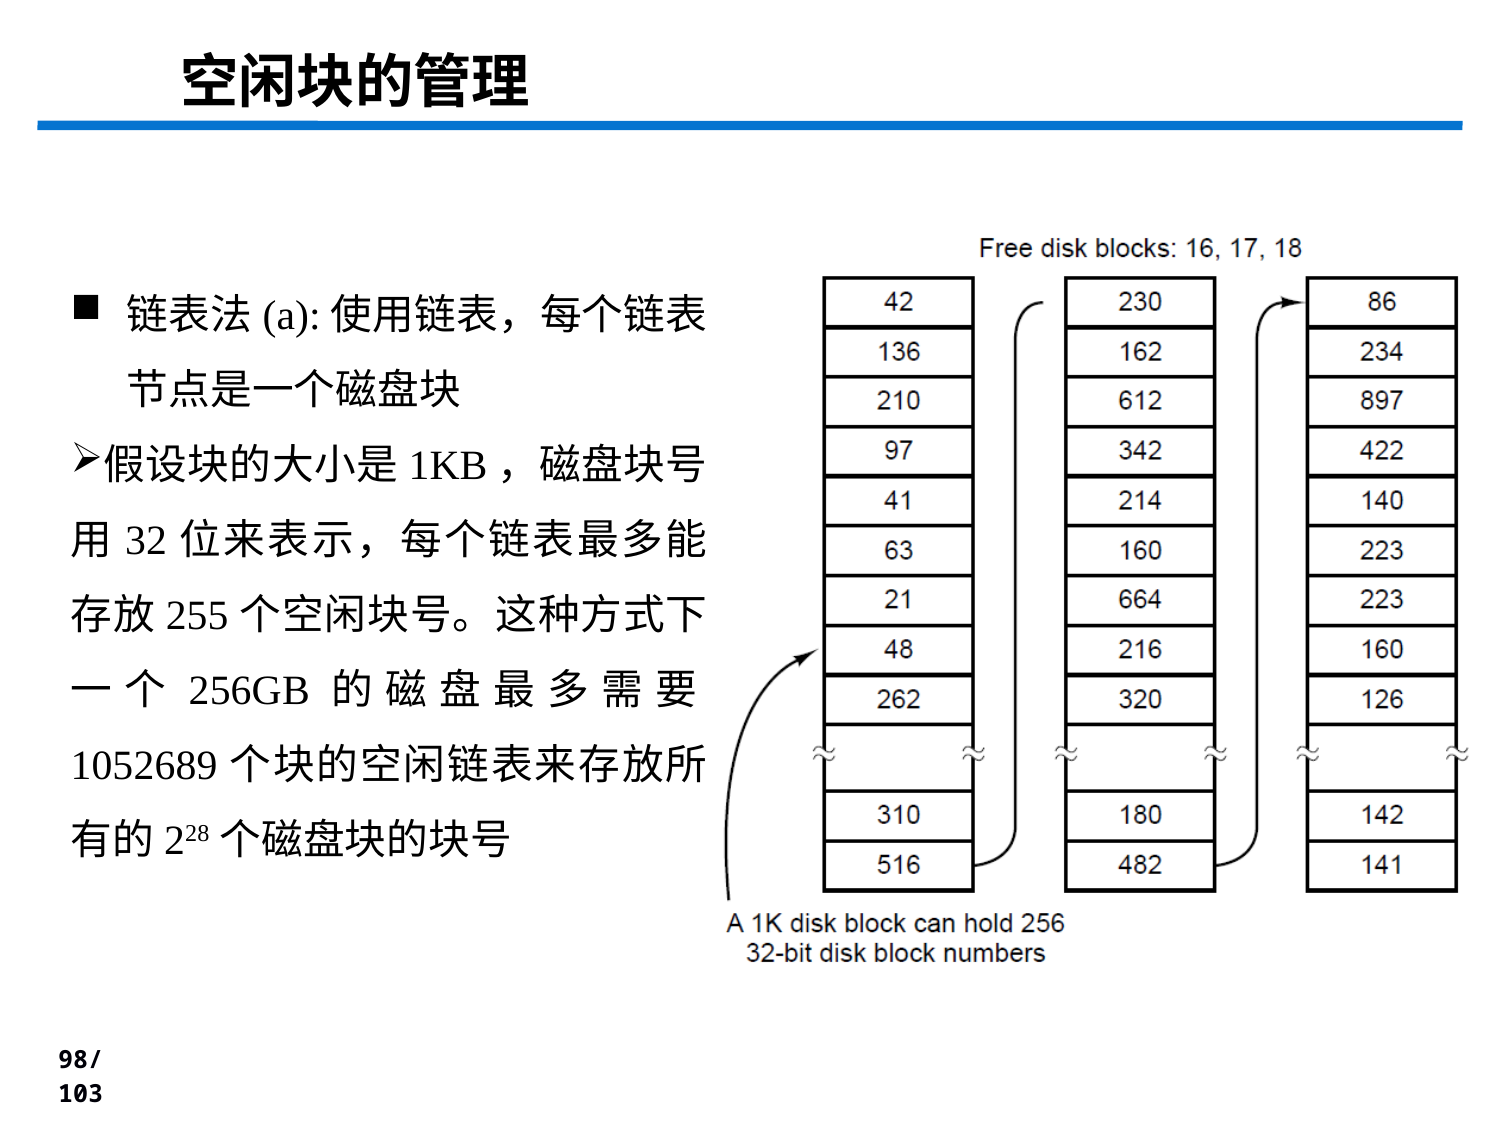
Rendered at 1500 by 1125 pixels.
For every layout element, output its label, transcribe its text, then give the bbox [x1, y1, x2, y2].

text_box 链表法(a):使用链表，每个链表节点是一个磁盘块 假设块的大小是1KB，磁盘块号用32位来表示，每个链表最多能存放255个空闲块号。这种方式下一个256GB的磁盘最多需要1052689个块的空闲链表来存放所有的228个磁盘块的块号 [55, 255, 714, 871]
picture [719, 231, 1470, 968]
text_box 空闲块的管理 [165, 36, 1406, 122]
